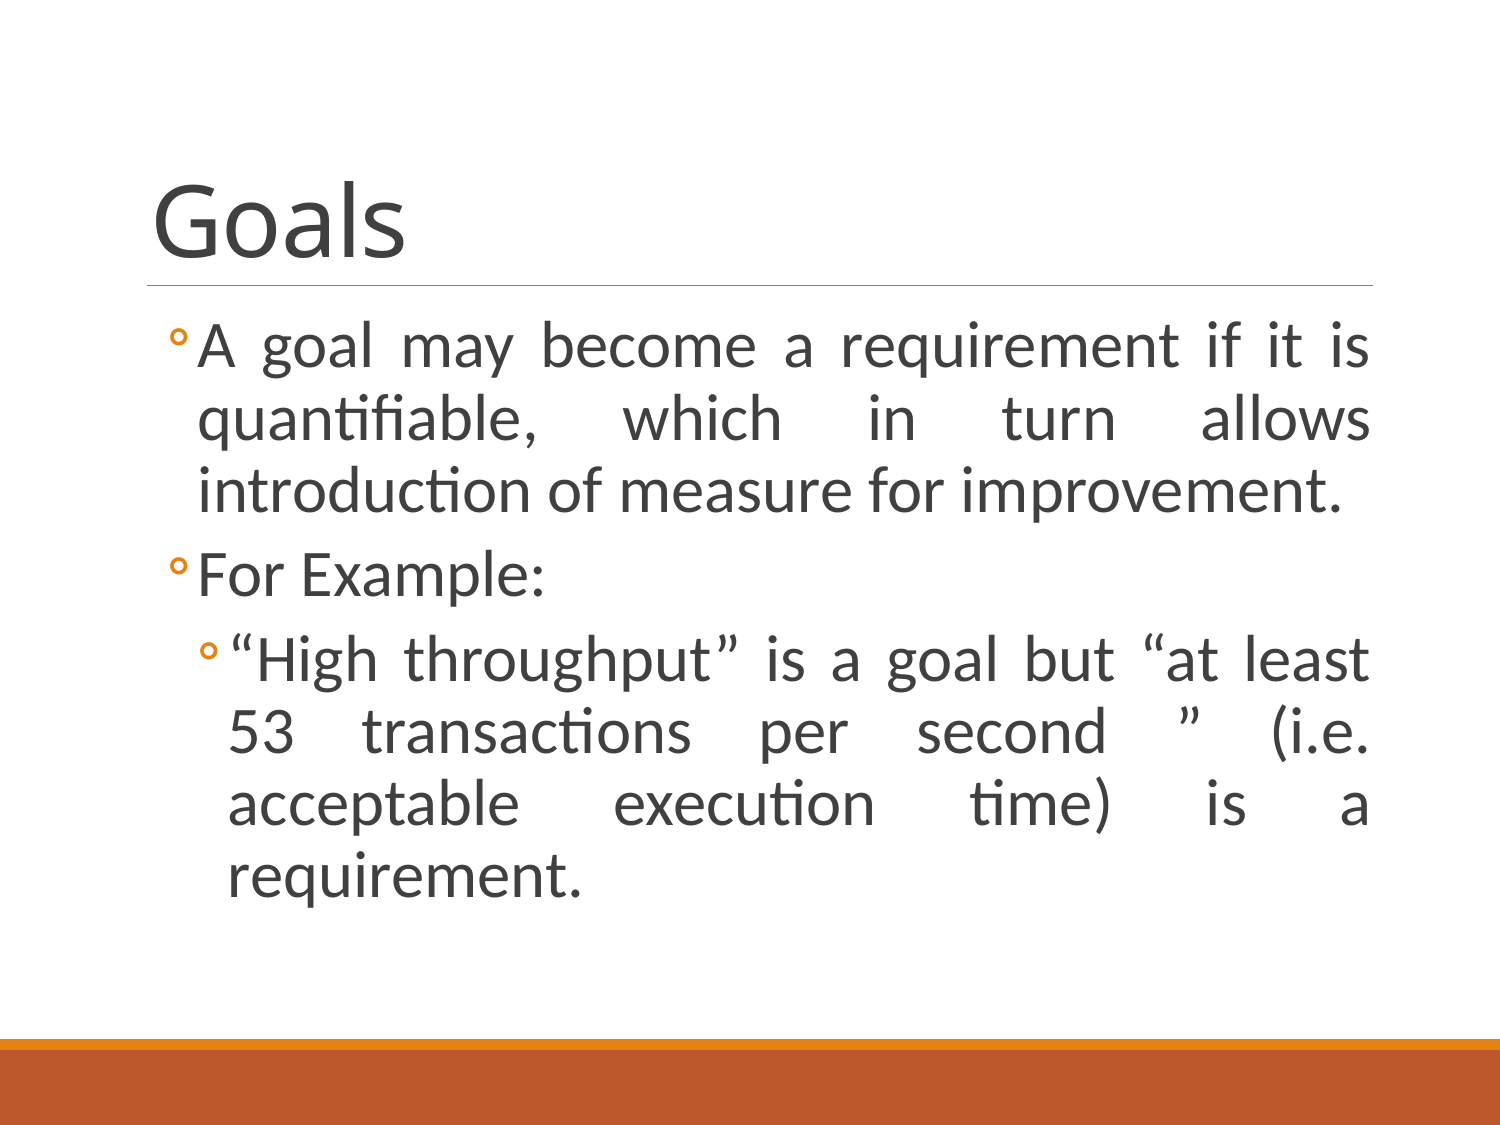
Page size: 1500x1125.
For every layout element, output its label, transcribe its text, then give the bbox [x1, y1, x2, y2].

list A goal may become a requirement if it is quantifiable, which in turn allows introduction of measure for improvement. For Example: “High throughput” is a goal but “at least 53 transactions per second ” (i.e. acceptable execution time) is a requirement. [135, 302, 1373, 963]
title Goals [135, 47, 1373, 285]
